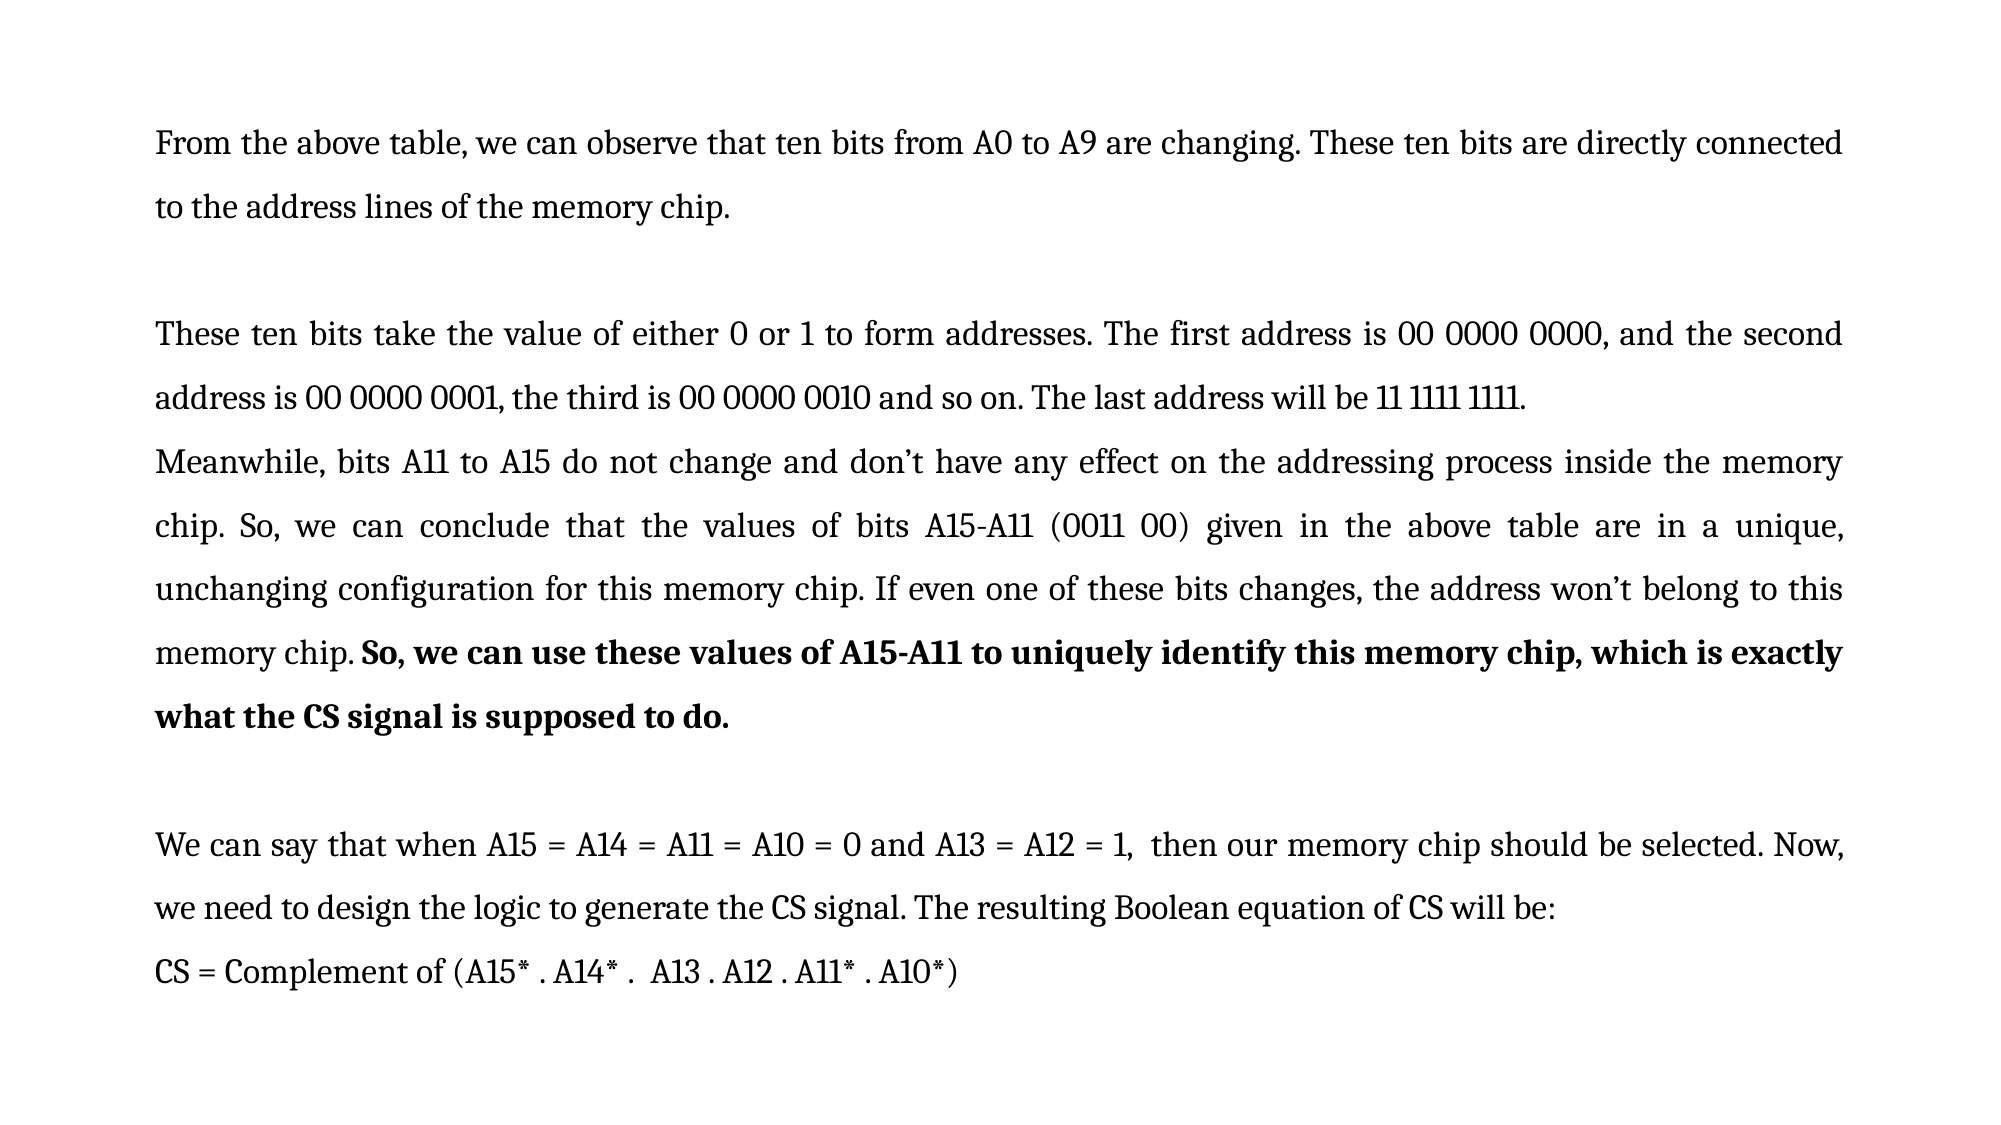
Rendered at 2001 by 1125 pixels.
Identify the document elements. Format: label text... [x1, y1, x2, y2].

list [117, 125, 1902, 1057]
text_box From the above table, we can observe that ten bits from A0 to A9 are changing. These ten bits are directly connected to the address lines of the memory chip. These ten bits take the value of either 0 or 1 to form addresses. The first address is 00 0000 0000, and the second address is 00 0000 0001, the third is 00 0000 0010 and so on. The last address will be 11 1111 1111. Meanwhile, bits A11 to A15 do not change and don’t have any effect on the addressing process inside the memory chip. So, we can conclude that the values of bits A15-A11 (0011 00) given in the above table are in a unique, unchanging configuration for this memory chip. If even one of these bits changes, the address won’t belong to this memory chip. So, we can use these values of A15-A11 to uniquely identify this memory chip, which is exactly what the CS signal is supposed to do. We can say that when A15 = A14 = A11 = A10 = 0 and A13 = A12 = 1, then our memory chip should be selected. Now, we need to design the logic to generate the CS signal. The resulting Boolean equation of CS will be: CS = Complement of (A15* . A14* . A13 . A12 . A11* . A10*) [140, 90, 1860, 998]
